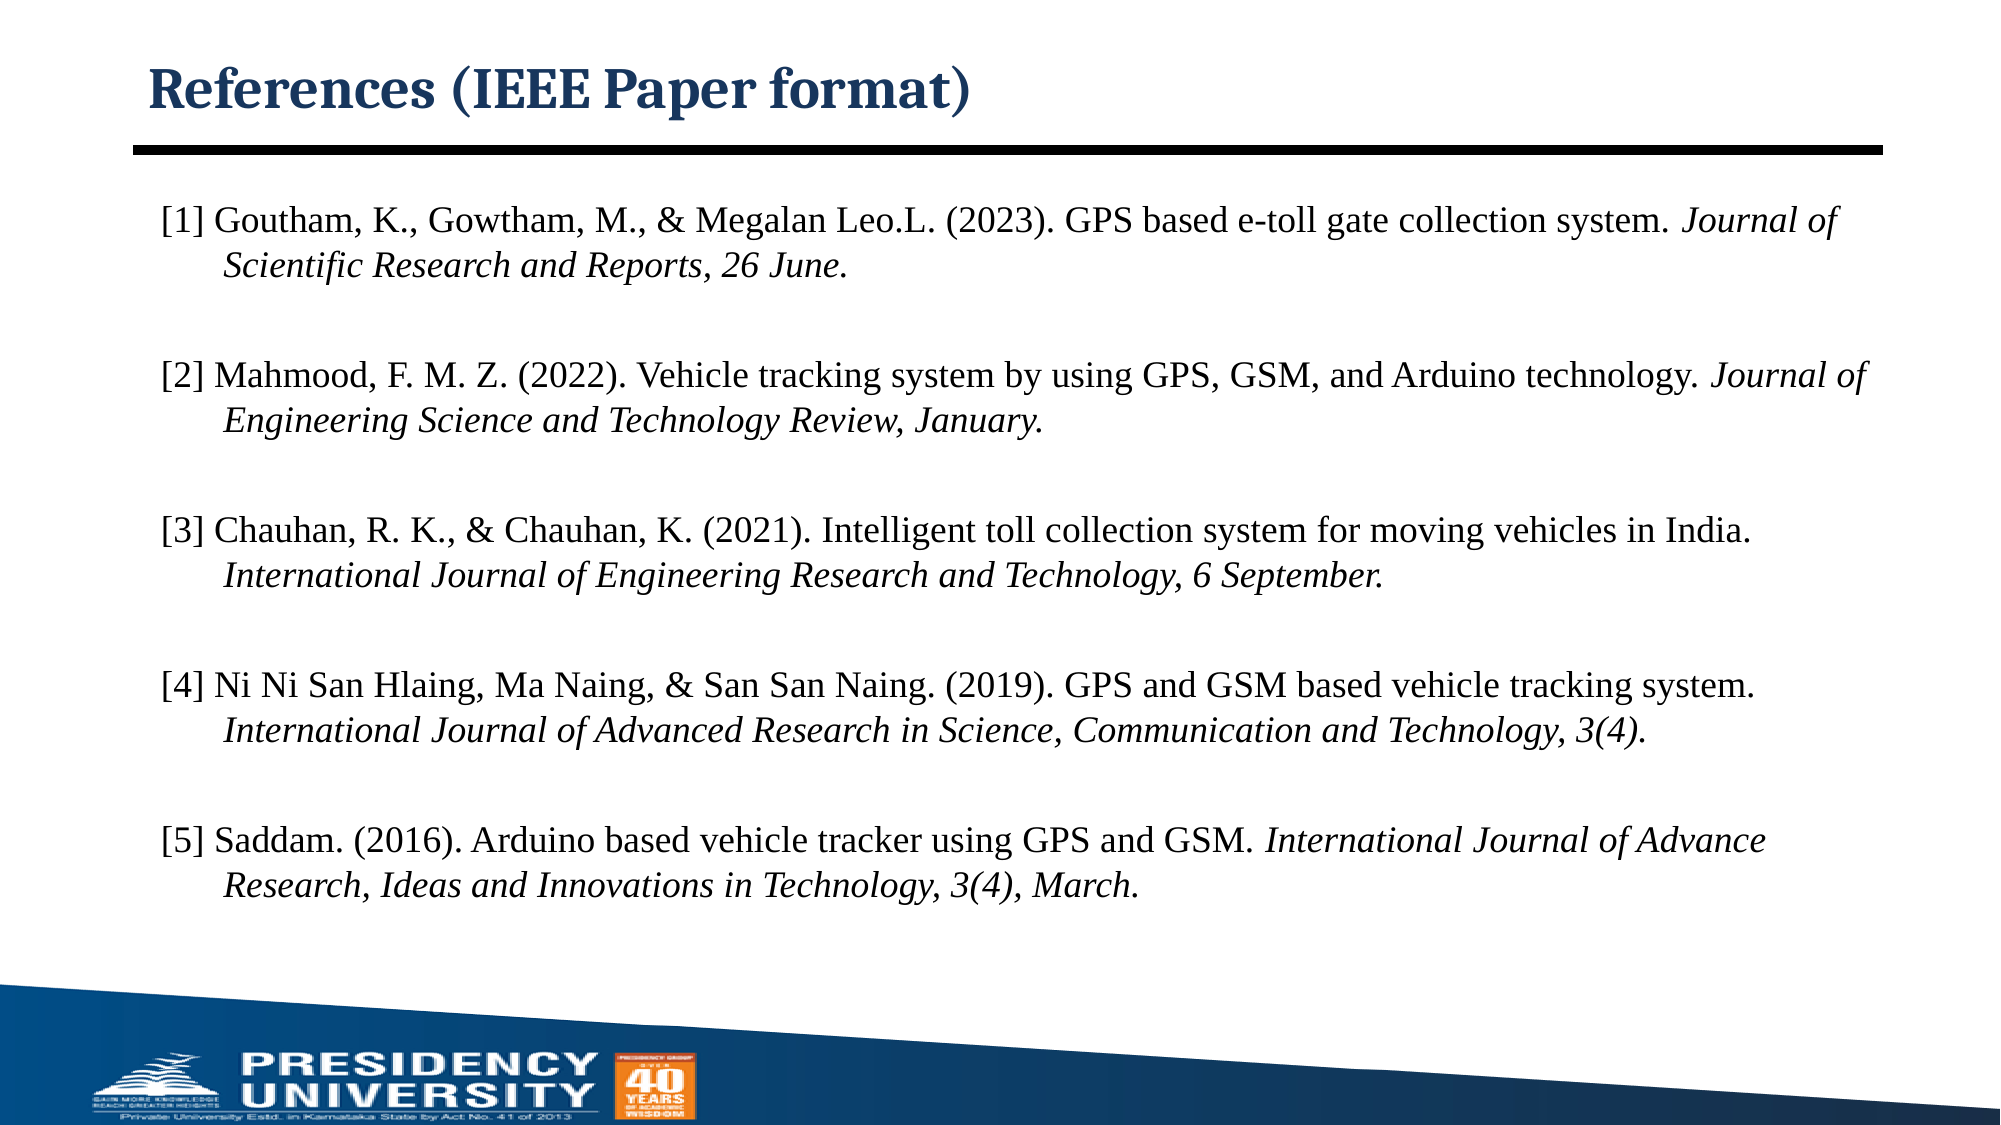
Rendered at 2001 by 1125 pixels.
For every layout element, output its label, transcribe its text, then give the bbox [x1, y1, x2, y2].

picture [0, 982, 2000, 1125]
list [1] Goutham, K., Gowtham, M., & Megalan Leo.L. (2023). GPS based e-toll gate collection system. Journal of Scientific Research and Reports, 26 June. [2] Mahmood, F. M. Z. (2022). Vehicle tracking system by using GPS, GSM, and Arduino technology. Journal of Engineering Science and Technology Review, January. [3] Chauhan, R. K., & Chauhan, K. (2021). Intelligent toll collection system for moving vehicles in India. International Journal of Engineering Research and Technology, 6 September. [4] Ni Ni San Hlaing, Ma Naing, & San San Naing. (2019). GPS and GSM based vehicle tracking system. International Journal of Advanced Research in Science, Communication and Technology, 3(4). [5] Saddam. (2016). Arduino based vehicle tracker using GPS and GSM. International Journal of Advance Research, Ideas and Innovations in Technology, 3(4), March. [133, 187, 1884, 1000]
title References (IEEE Paper format) [133, 45, 1884, 125]
